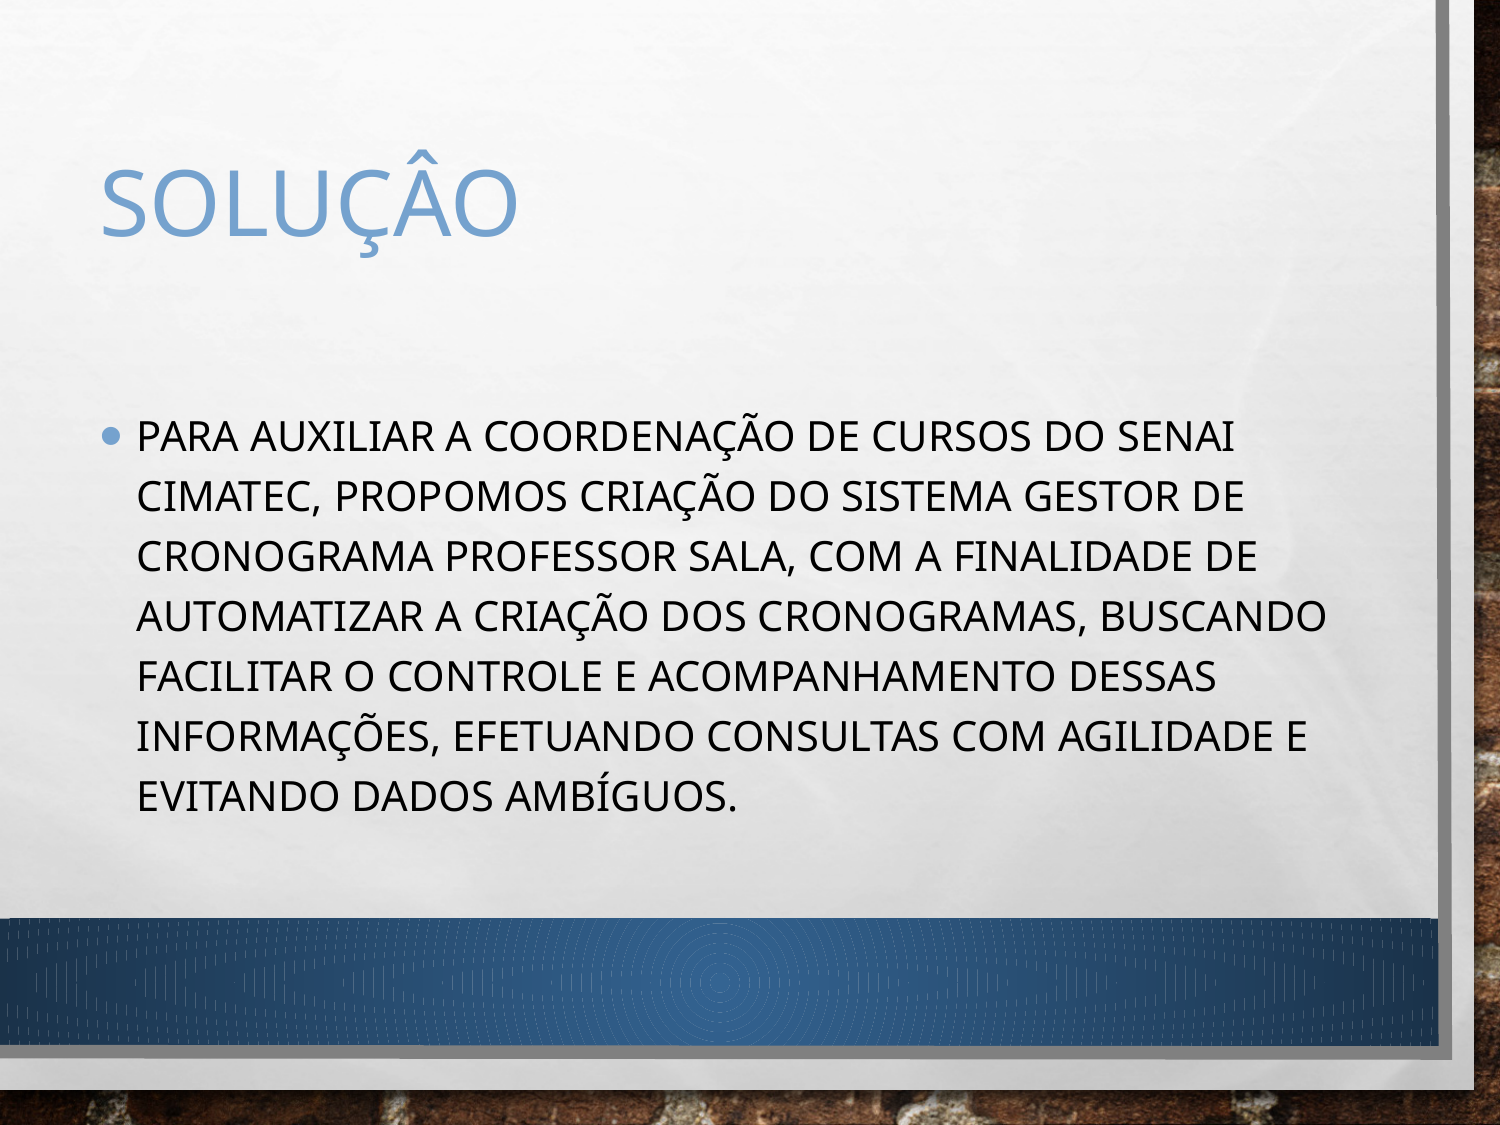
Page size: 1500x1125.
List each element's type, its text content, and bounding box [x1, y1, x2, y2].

picture [0, 0, 1500, 1125]
list Para auxiliar a coordenação de cursos do SENAI CIMATEC, propomos criação do Sistema Gestor de Cronograma Professor Sala, com a finalidade de automatizar a criação dos cronogramas, buscando facilitar o controle e acompanhamento dessas informações, efetuando consultas com agilidade e EVITANDO Dados ambíguos. [84, 338, 1364, 882]
title SOLUÇÂO [84, 112, 1364, 302]
